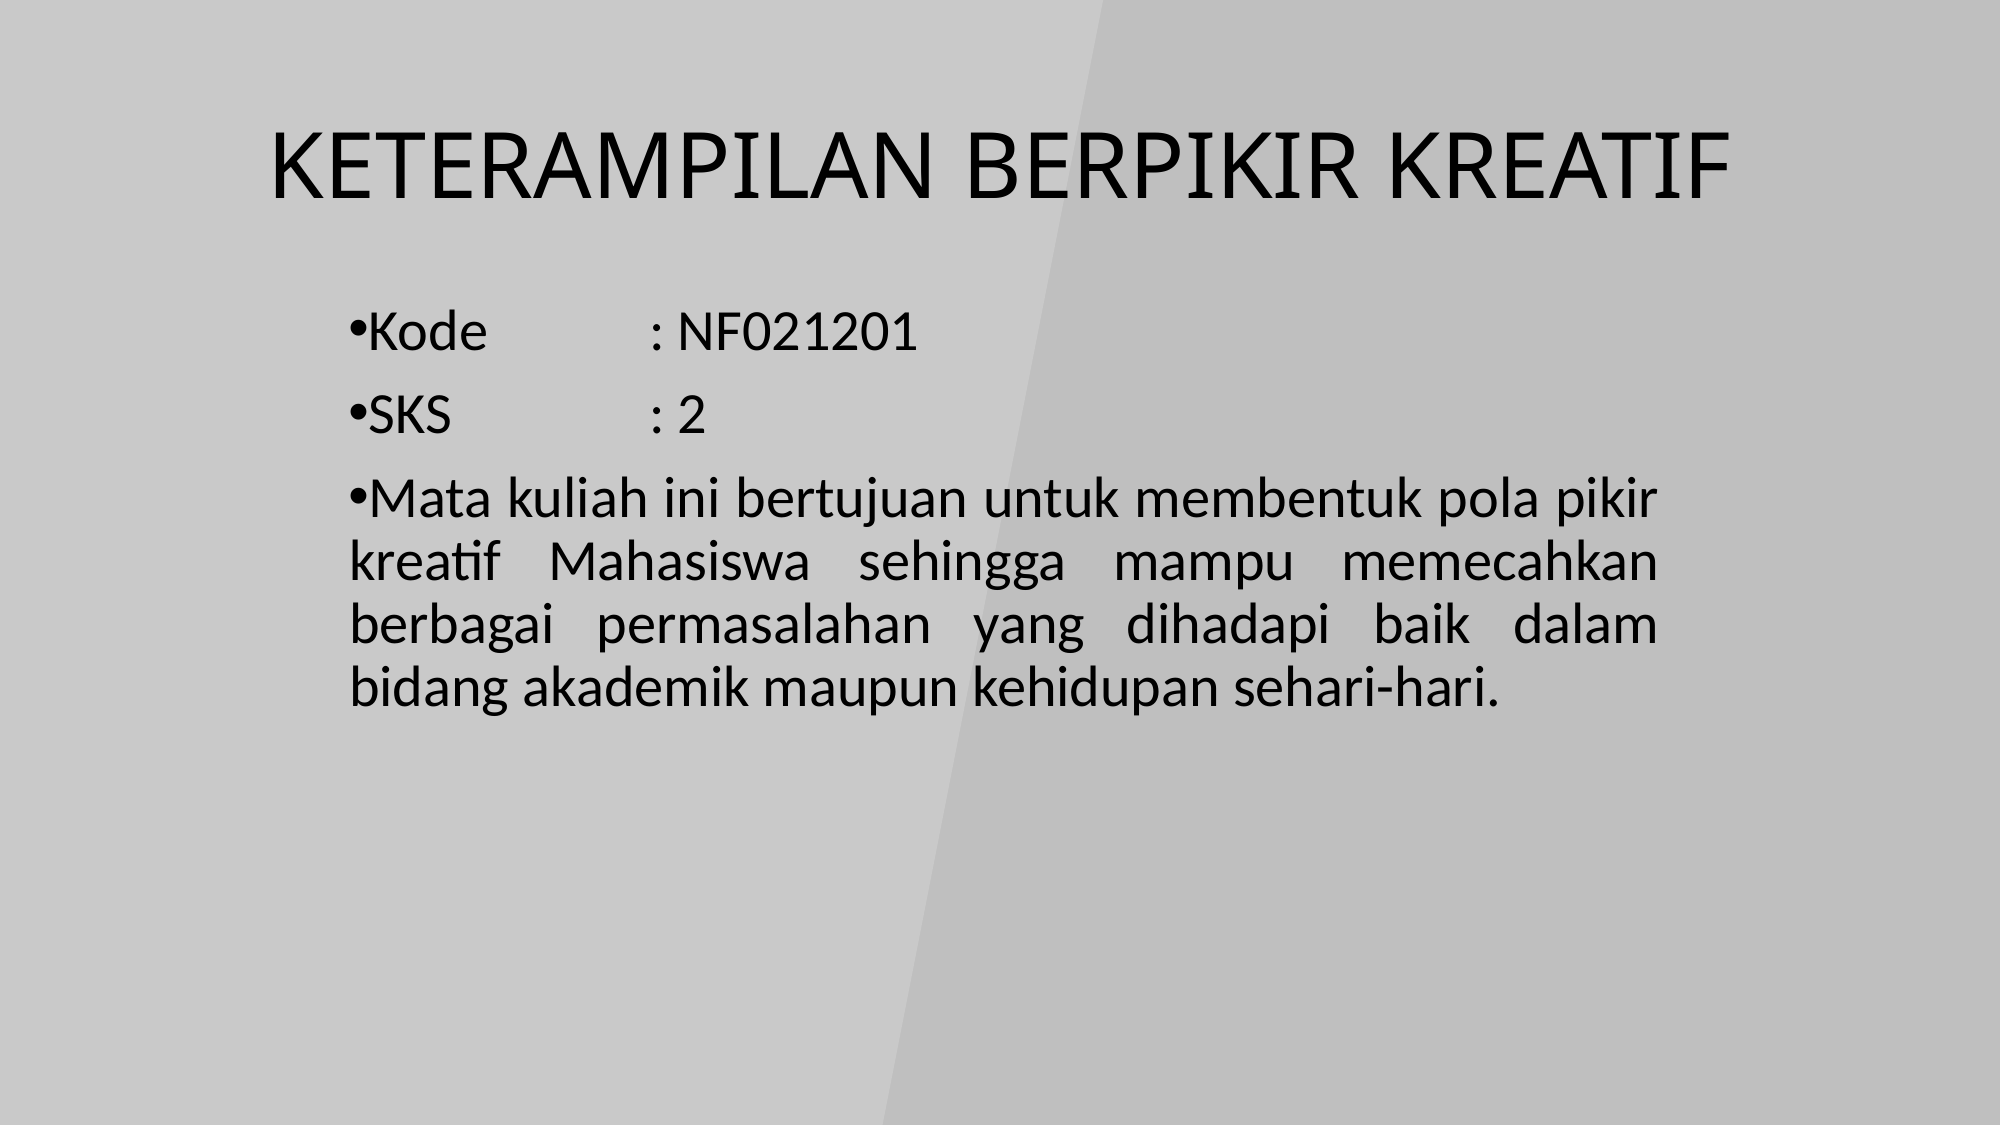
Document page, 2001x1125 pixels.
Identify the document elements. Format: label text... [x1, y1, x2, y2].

title KETERAMPILAN BERPIKIR KREATIF [137, 59, 1863, 278]
list Kode : NF021201 SKS : 2 Mata kuliah ini bertujuan untuk membentuk pola pikir kreatif Mahasiswa sehingga mampu memecahkan berbagai permasalahan yang dihadapi baik dalam bidang akademik maupun kehidupan sehari-hari. [324, 292, 1675, 990]
